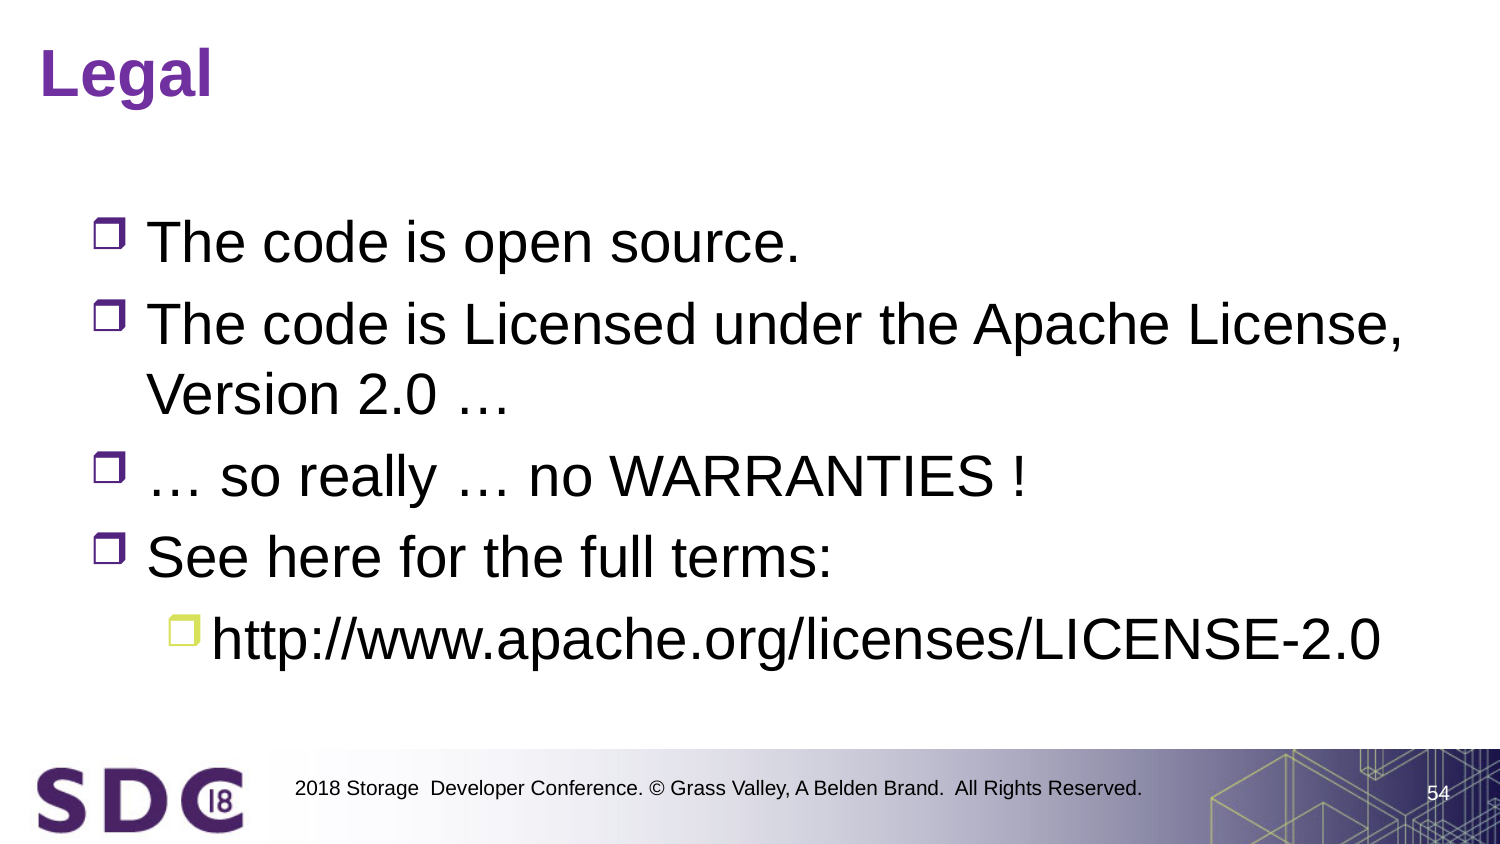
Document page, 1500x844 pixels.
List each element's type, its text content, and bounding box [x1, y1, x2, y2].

list The code is open source. The code is Licensed under the Apache License, Version 2.0 … … so really … no WARRANTIES ! See here for the full terms: http://www.apache.org/licenses/LICENSE-2.0 [75, 196, 1425, 666]
picture [0, 749, 1500, 844]
title Legal [24, 0, 1375, 141]
